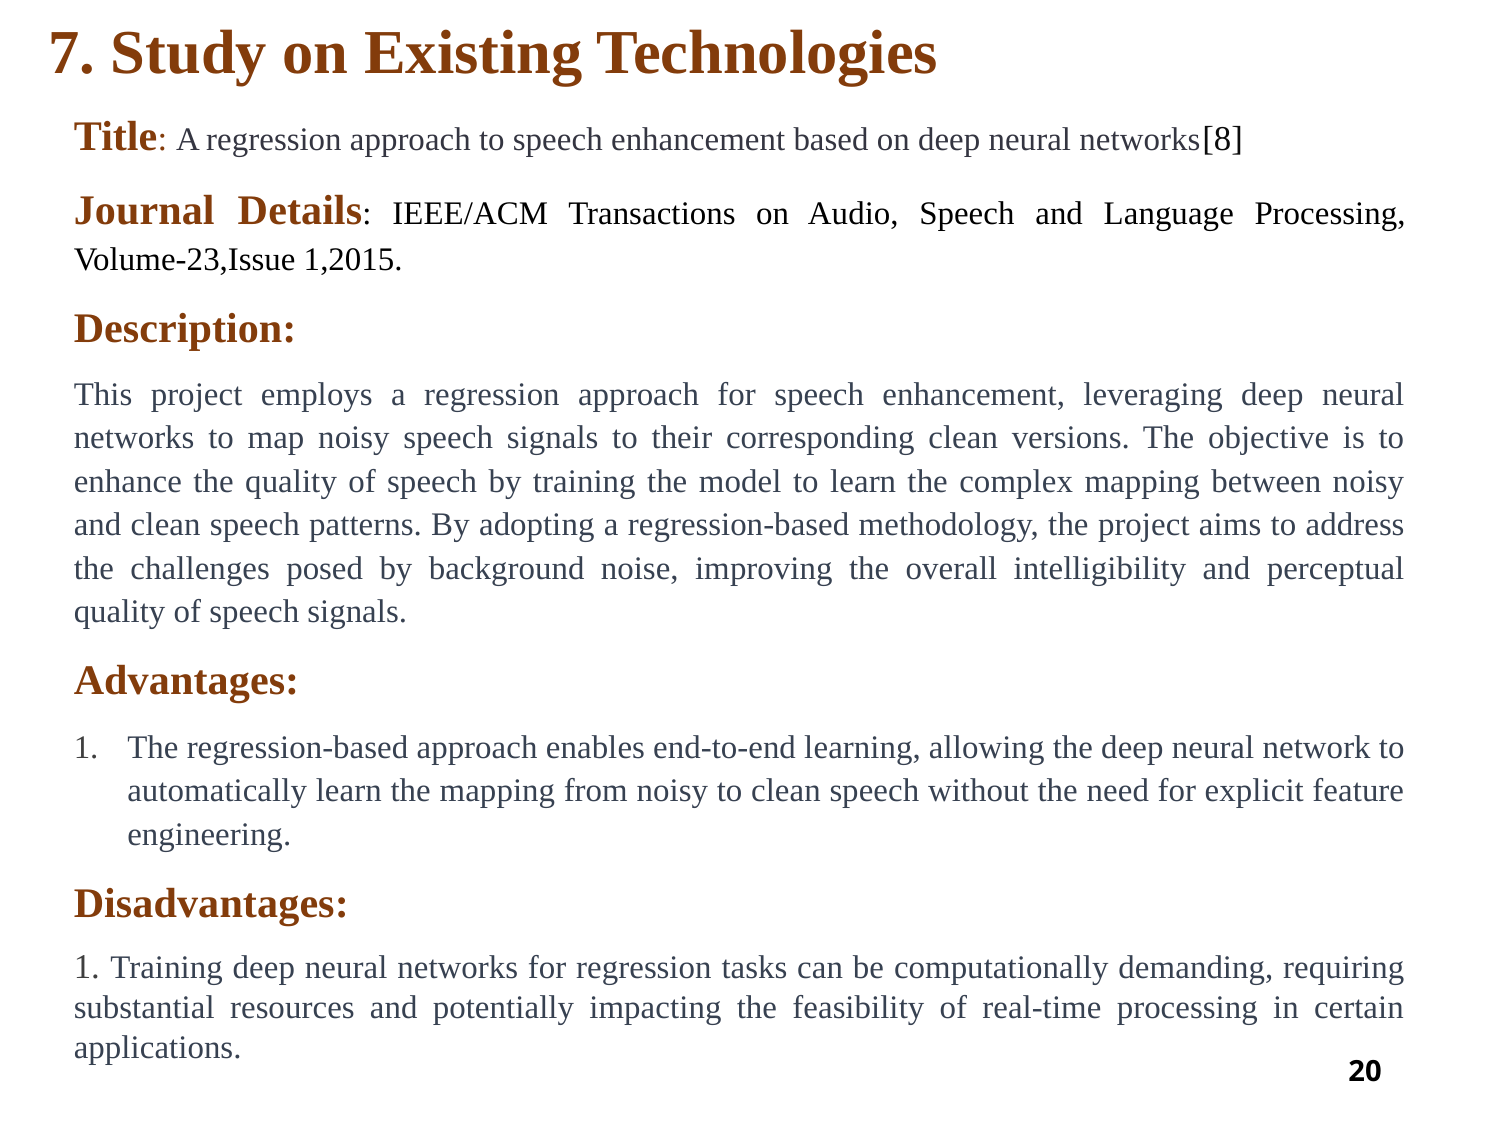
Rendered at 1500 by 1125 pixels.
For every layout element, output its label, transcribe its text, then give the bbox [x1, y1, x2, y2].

title 7. Study on Existing Technologies [33, 0, 1467, 115]
slide_number 20 [1059, 1042, 1397, 1103]
list Title: A regression approach to speech enhancement based on deep neural networks[8] Journal Details: IEEE/ACM Transactions on Audio, Speech and Language Processing, Volume-23,Issue 1,2015. Description: This project employs a regression approach for speech enhancement, leveraging deep neural networks to map noisy speech signals to their corresponding clean versions. The objective is to enhance the quality of speech by training the model to learn the complex mapping between noisy and clean speech patterns. By adopting a regression-based methodology, the project aims to address the challenges posed by background noise, improving the overall intelligibility and perceptual quality of speech signals. Advantages: The regression-based approach enables end-to-end learning, allowing the deep neural network to automatically learn the mapping from noisy to clean speech without the need for explicit feature engineering. Disadvantages: 1. Training deep neural networks for regression tasks can be computationally demanding, requiring substantial resources and potentially impacting the feasibility of real-time processing in certain applications. [58, 95, 1423, 1084]
